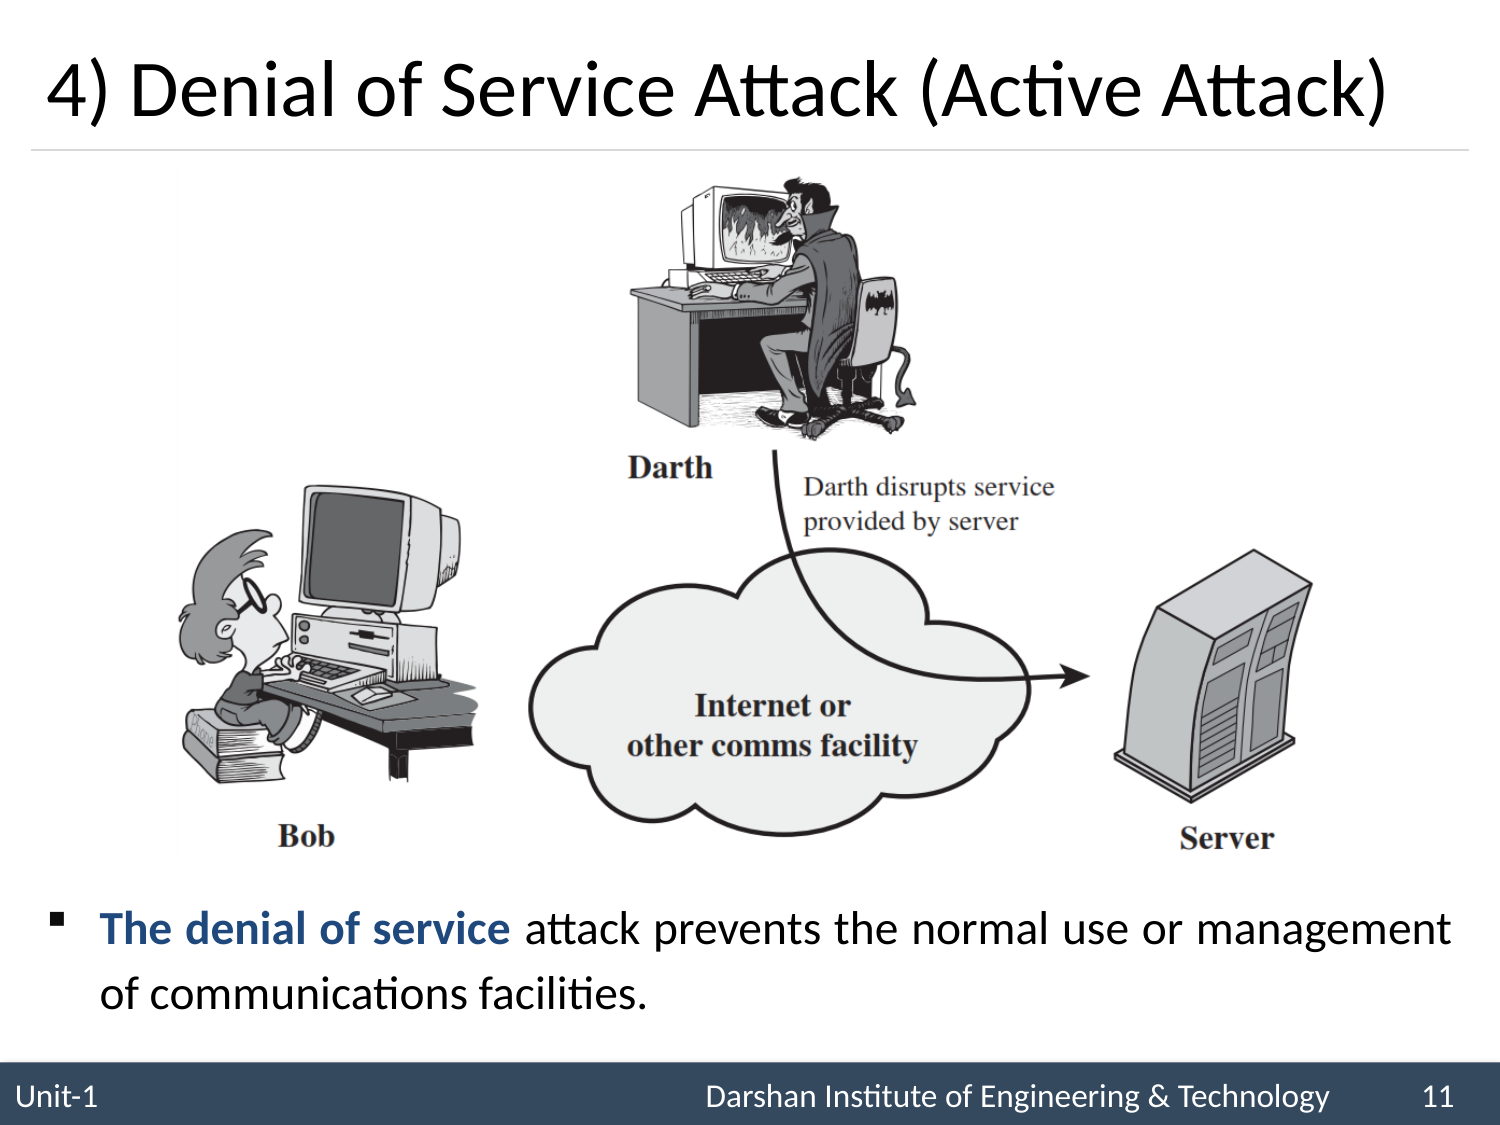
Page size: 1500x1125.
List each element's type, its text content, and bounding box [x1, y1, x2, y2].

list The denial of service attack prevents the normal use or management of communications facilities. [31, 881, 1469, 1028]
title 4) Denial of Service Attack (Active Attack) [31, 17, 1469, 150]
picture [167, 168, 1332, 863]
